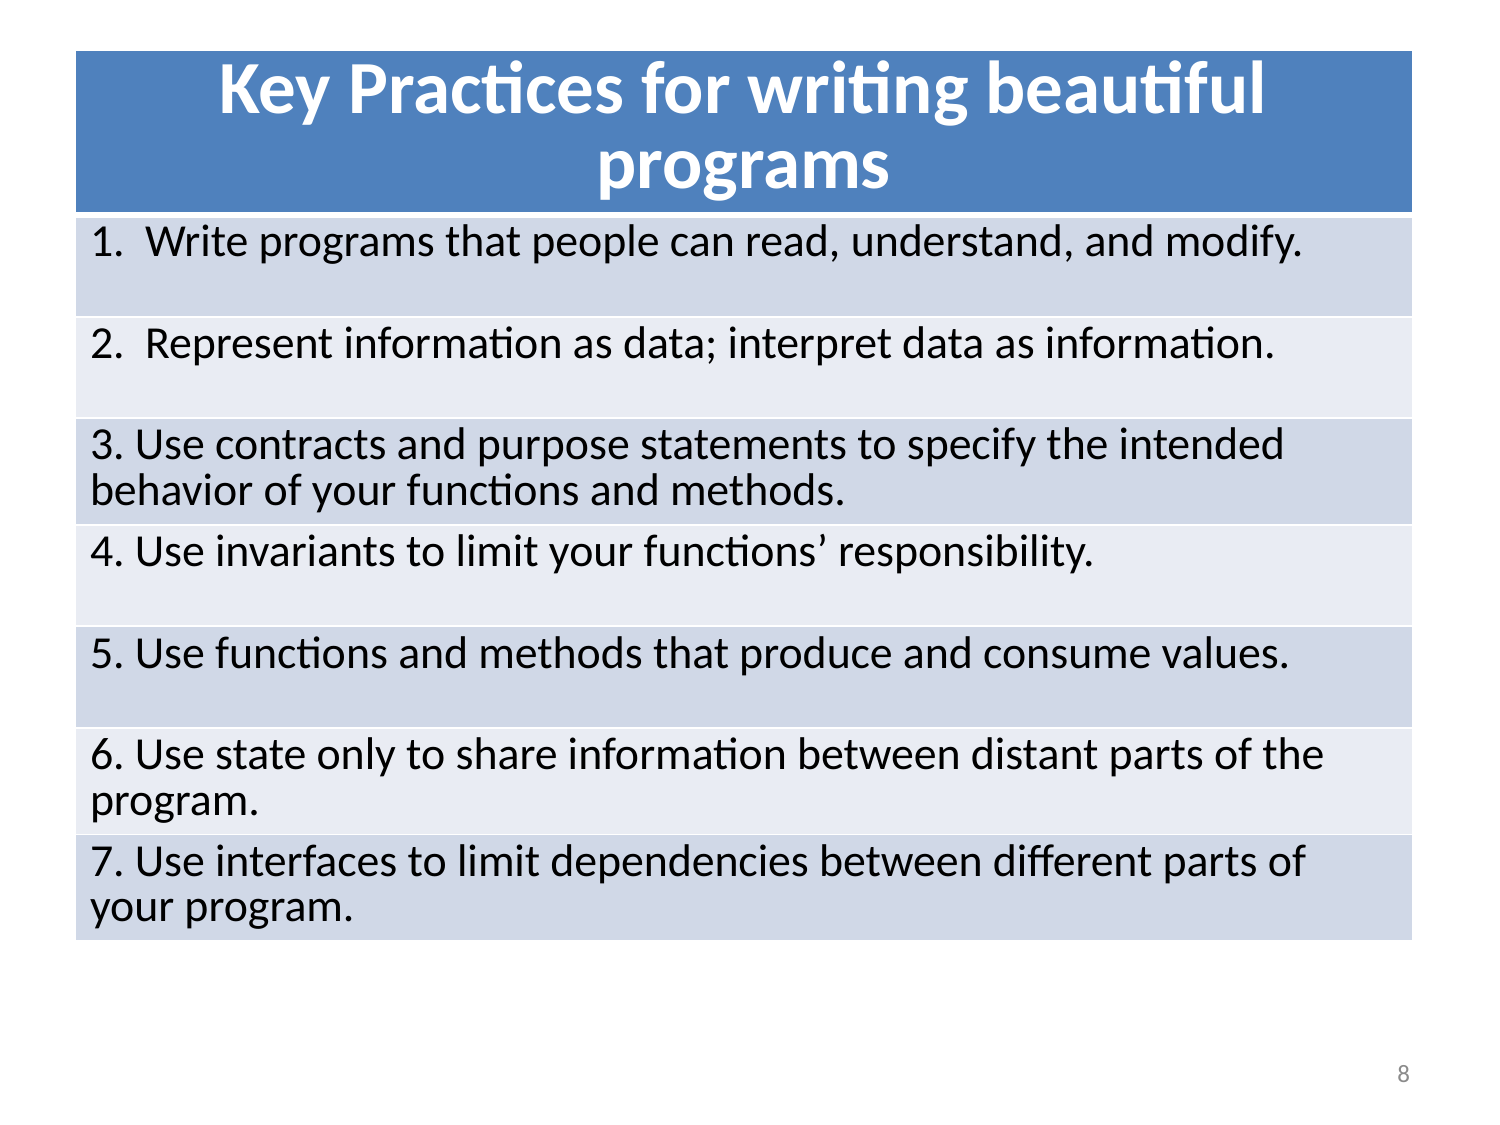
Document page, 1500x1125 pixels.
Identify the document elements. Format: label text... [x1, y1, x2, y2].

slide_number 8 [1074, 1042, 1425, 1103]
table_cell 3. Use contracts and purpose statements to specify the intended behavior of your functions and methods. [76, 419, 1412, 524]
table_header Key Practices for writing beautiful programs [76, 51, 1412, 212]
table_cell 5. Use functions and methods that produce and consume values. [76, 627, 1412, 727]
table_cell 4. Use invariants to limit your functions’ responsibility. [76, 526, 1412, 625]
table_cell 7. Use interfaces to limit dependencies between different parts of your program. [76, 835, 1412, 940]
table_cell 2. Represent information as data; interpret data as information. [76, 318, 1412, 417]
table_cell 6. Use state only to share information between distant parts of the program. [76, 729, 1412, 834]
table_cell 1. Write programs that people can read, understand, and modify. [76, 218, 1412, 316]
